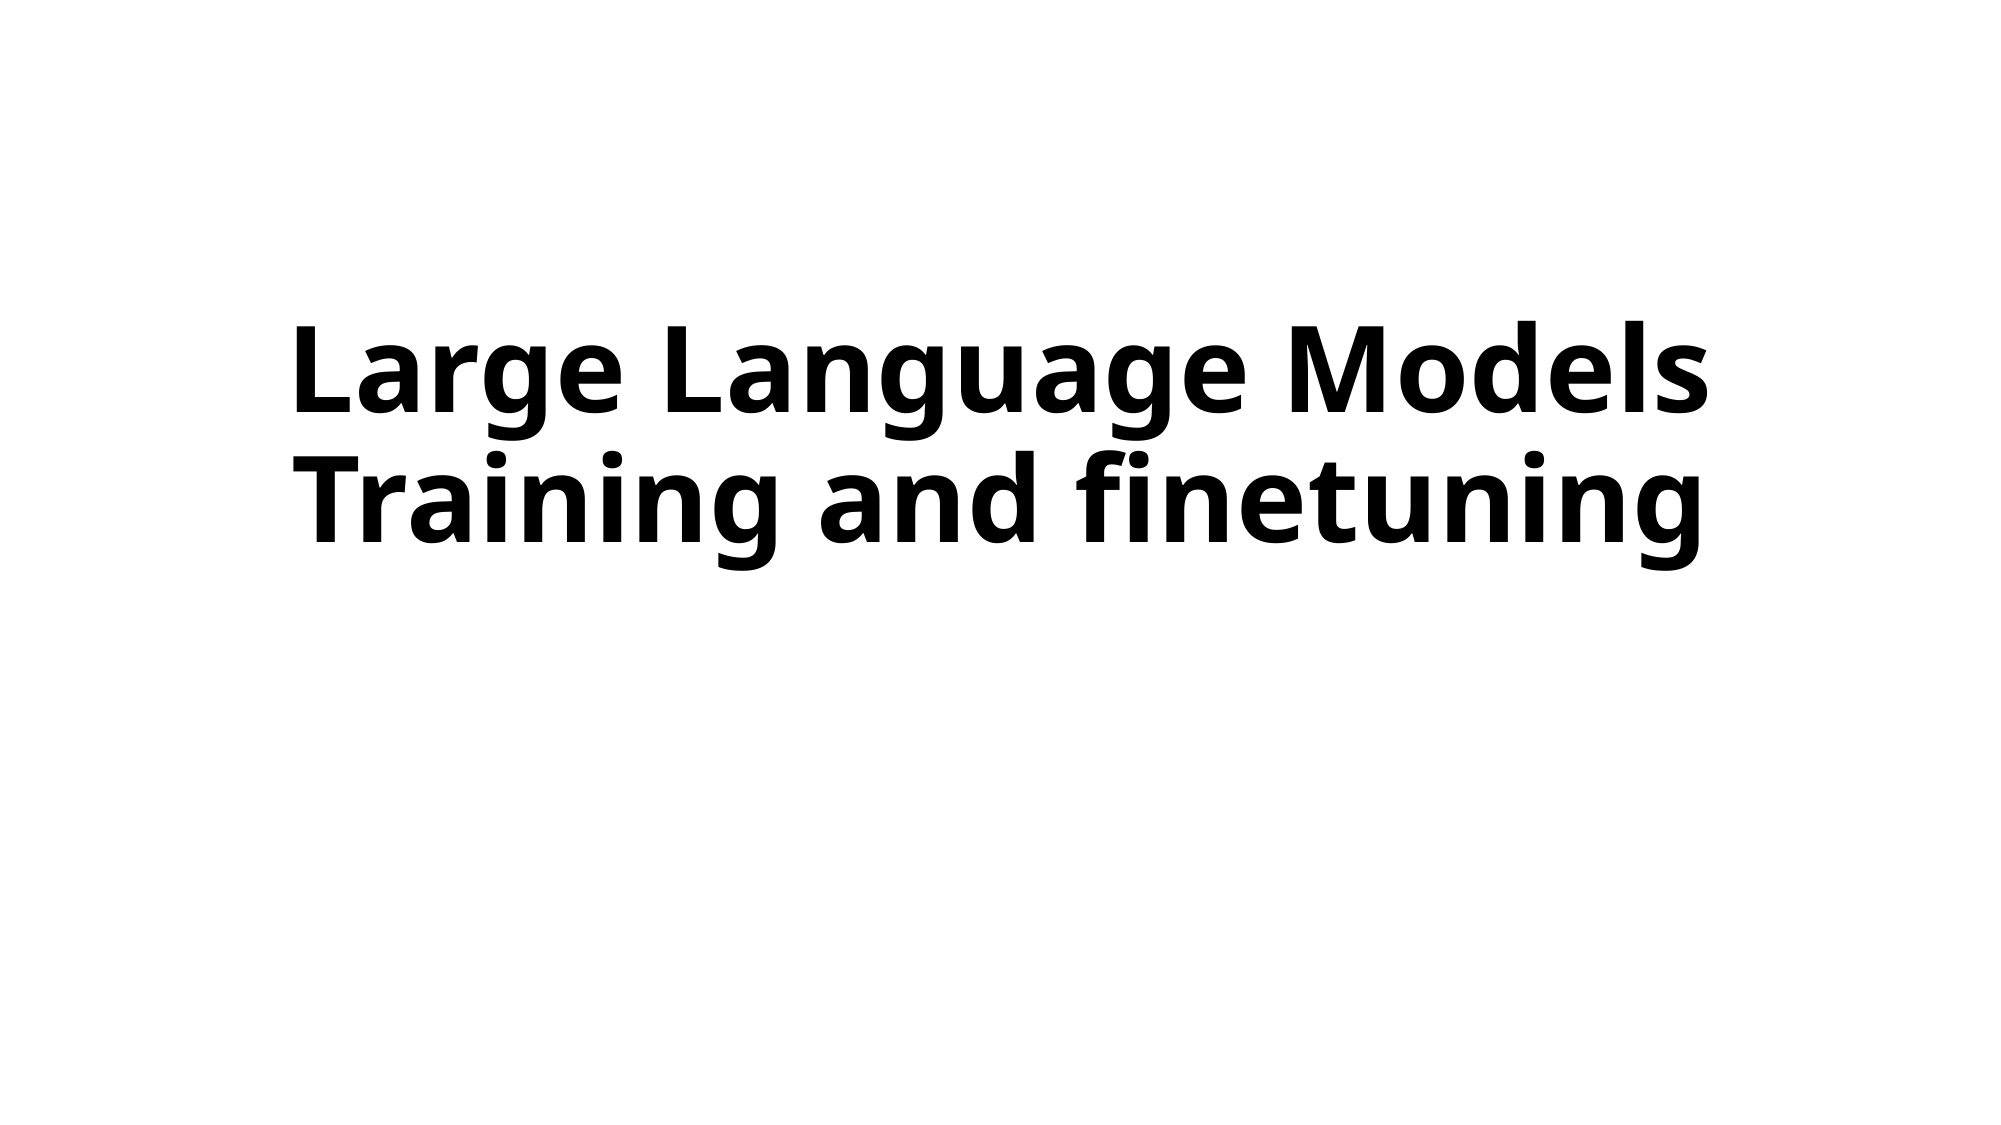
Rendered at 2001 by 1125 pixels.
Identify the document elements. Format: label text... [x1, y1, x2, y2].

title Large Language Models Training and finetuning [249, 184, 1750, 576]
